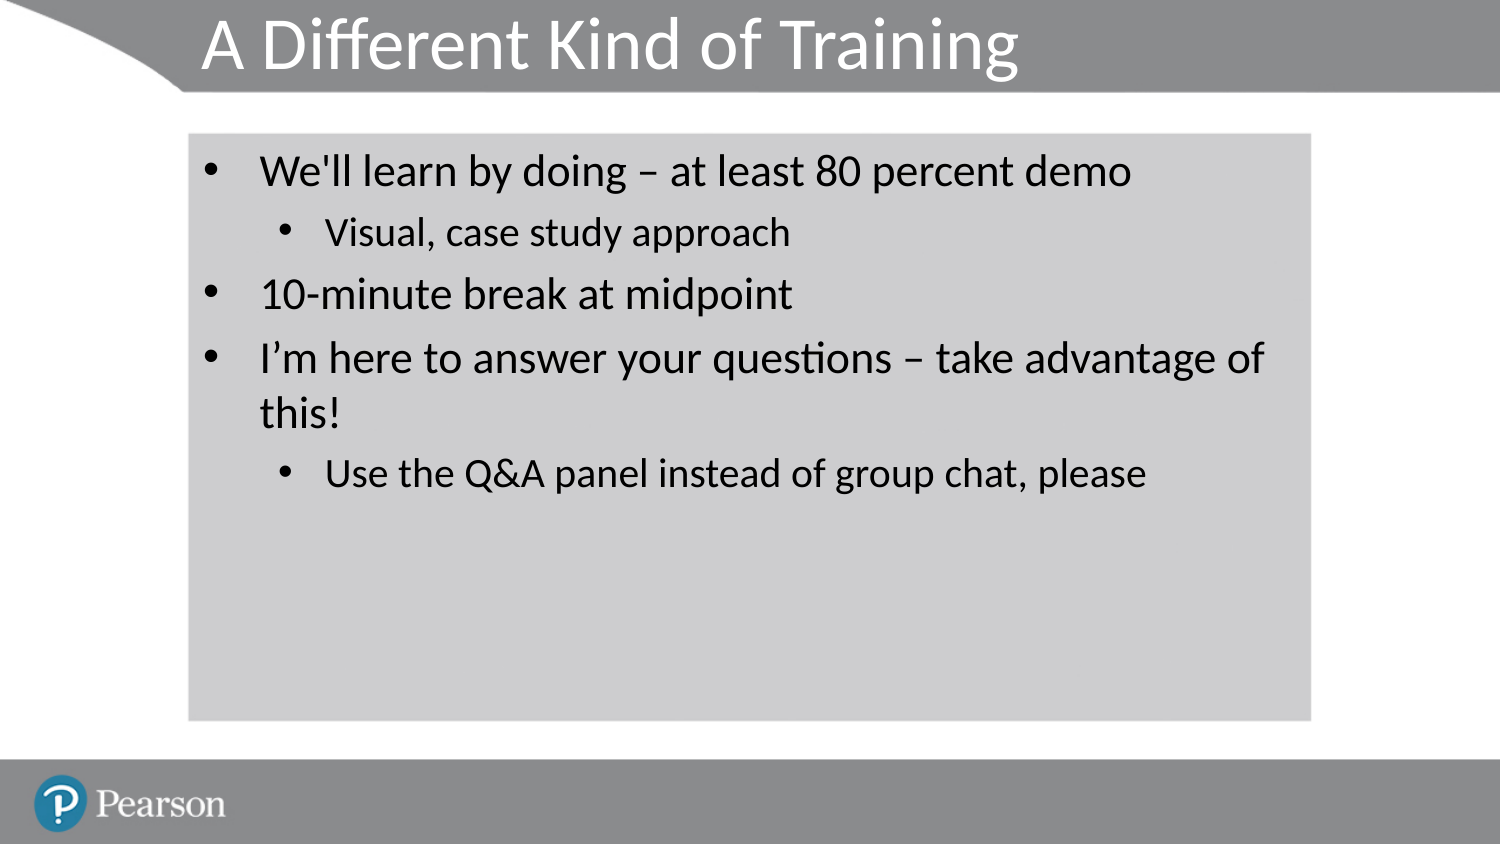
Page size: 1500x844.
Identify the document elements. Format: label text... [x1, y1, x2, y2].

picture [0, 0, 1500, 844]
list We'll learn by doing – at least 80 percent demo Visual, case study approach 10-minute break at midpoint I’m here to answer your questions – take advantage of this! Use the Q&A panel instead of group chat, please [188, 133, 1311, 716]
title A Different Kind of Training [186, 0, 1425, 79]
